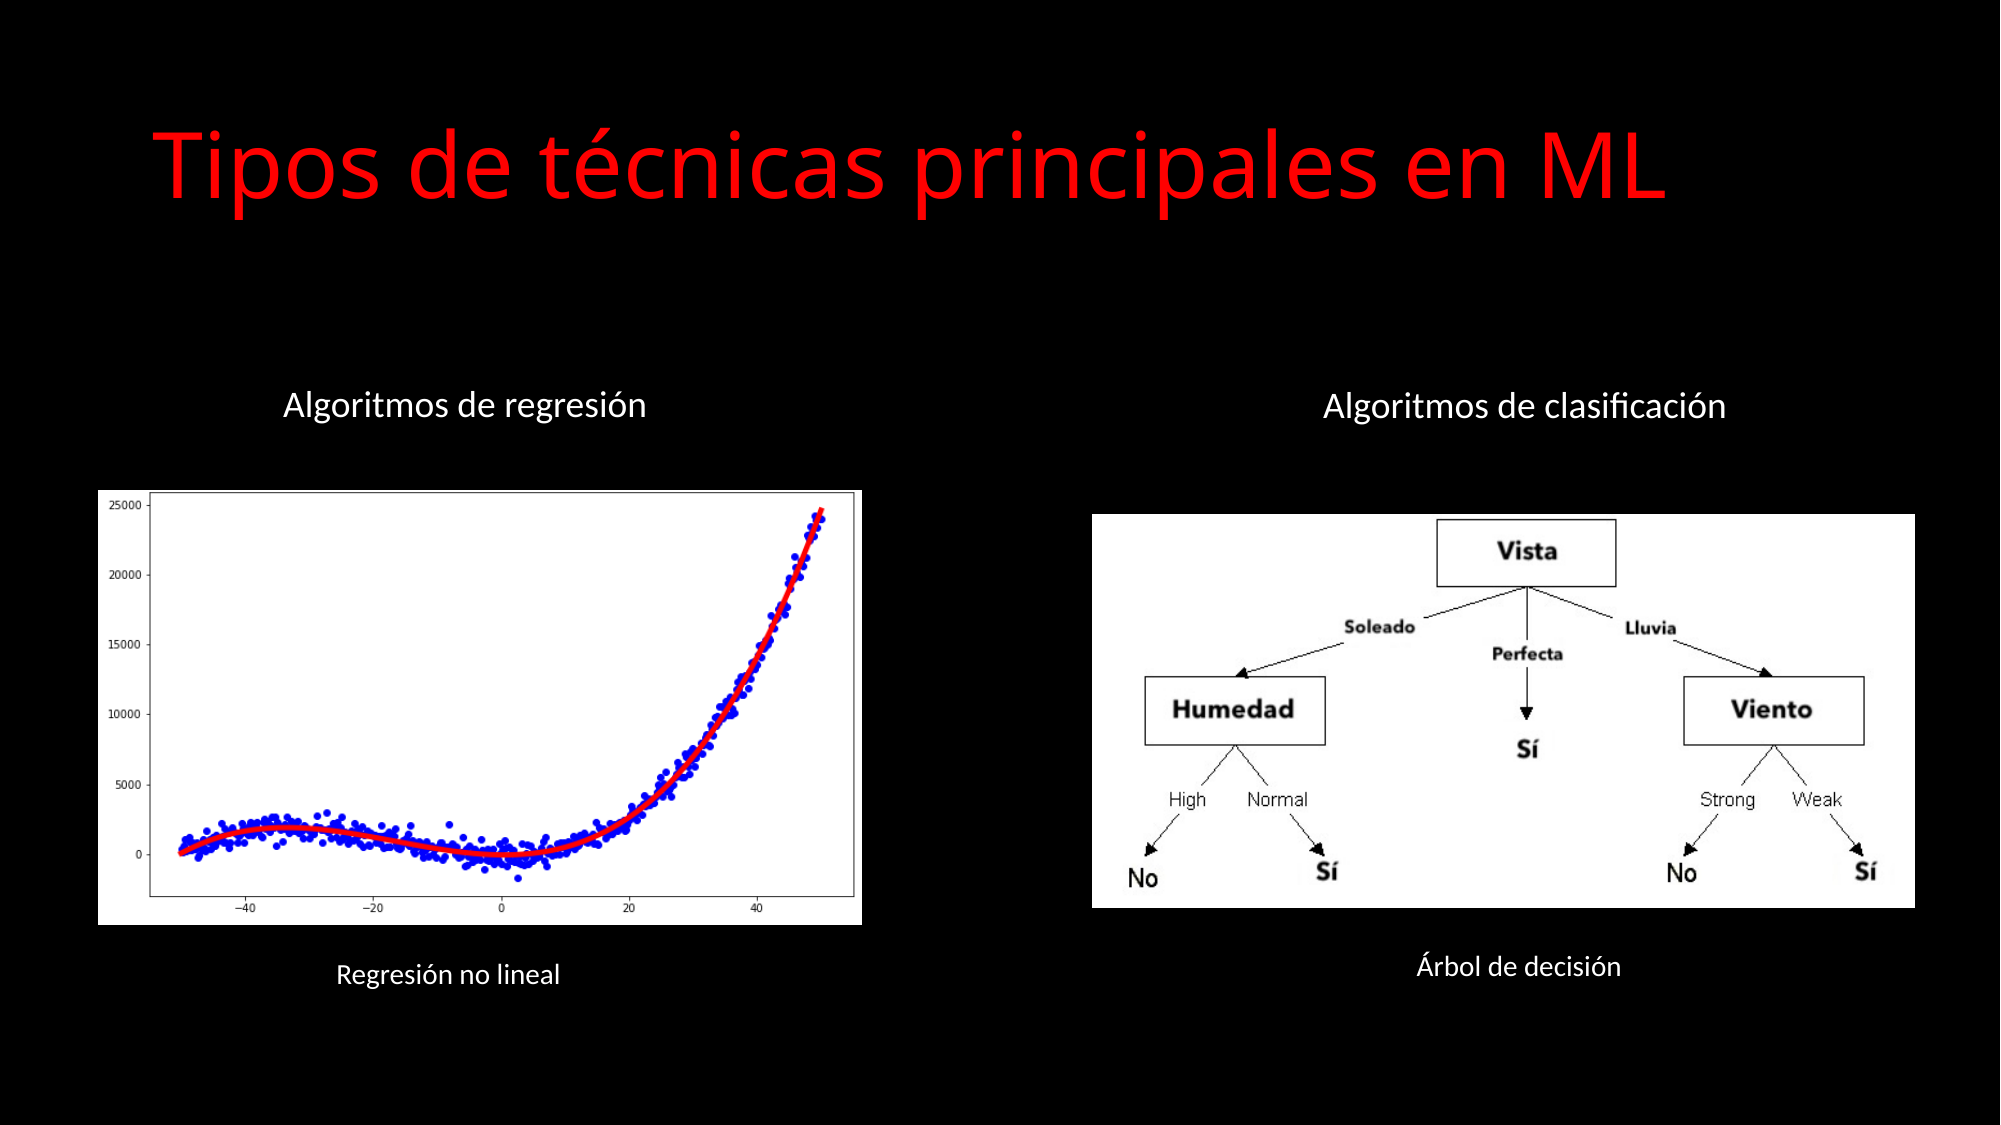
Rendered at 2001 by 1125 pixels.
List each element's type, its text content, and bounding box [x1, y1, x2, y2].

list Algoritmos de regresión [268, 377, 692, 442]
picture [98, 490, 862, 925]
picture [1092, 514, 1915, 908]
text_box Árbol de decisión [1401, 944, 1841, 1009]
text_box Regresión no lineal [321, 952, 761, 1017]
title Tipos de técnicas principales en ML [137, 59, 1863, 278]
text_box Algoritmos de clasificación [1308, 378, 1748, 443]
